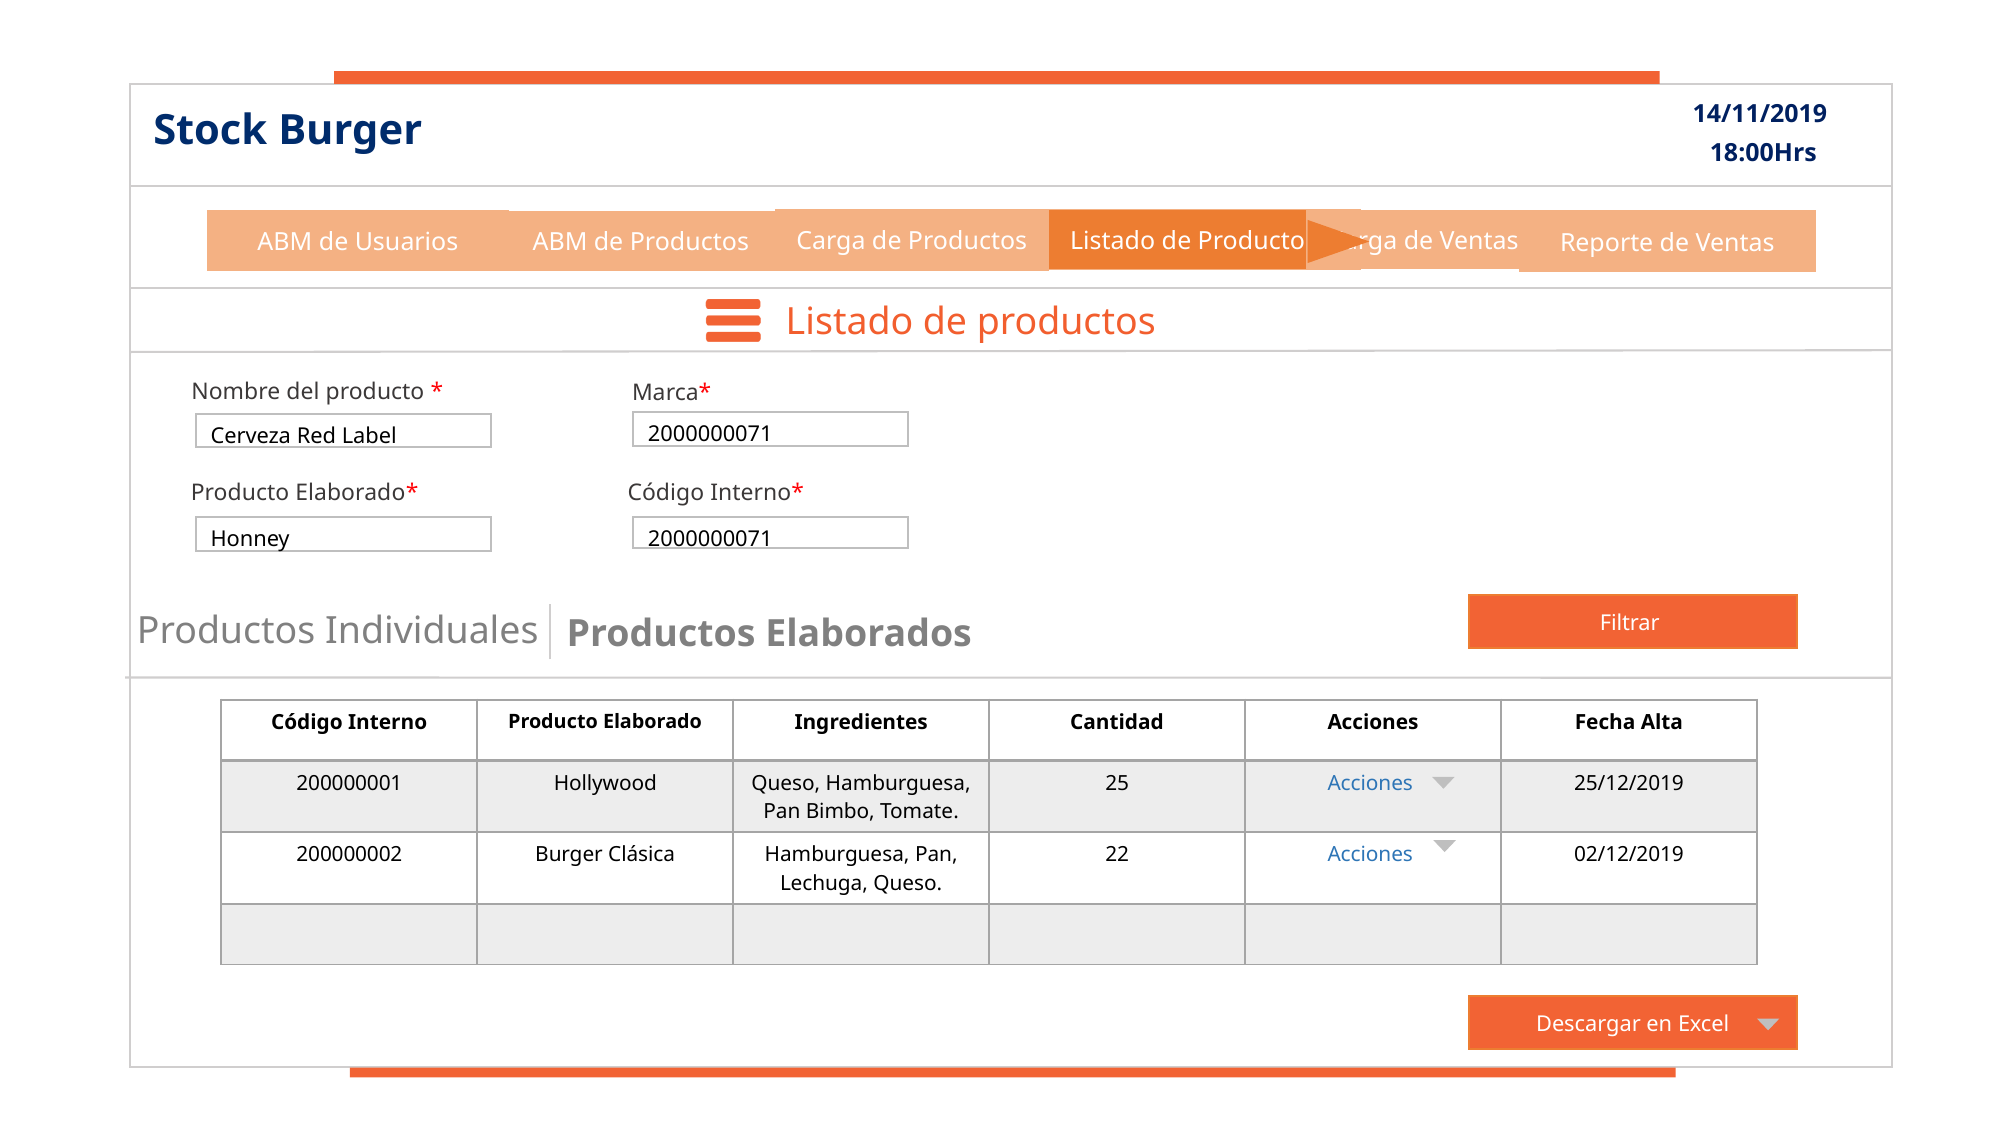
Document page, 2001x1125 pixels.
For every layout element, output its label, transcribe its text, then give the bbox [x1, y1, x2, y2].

table_cell 02/12/2019 [1502, 833, 1756, 903]
table_cell 200000002 [222, 833, 476, 903]
table_cell [1246, 905, 1500, 964]
table_header Cantidad [990, 701, 1244, 759]
table_header Código Interno [222, 701, 476, 759]
table_cell 25/12/2019 [1502, 762, 1756, 831]
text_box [125, 71, 1893, 678]
table_cell [478, 905, 732, 964]
table_cell Hamburguesa, Pan, Lechuga, Queso. [734, 833, 988, 903]
table_cell Hollywood [478, 762, 732, 831]
table_header Producto Elaborado [478, 701, 732, 759]
table_cell 25 [990, 762, 1244, 831]
table_cell [990, 905, 1244, 964]
table_cell Acciones [1246, 762, 1500, 831]
text_box [1430, 776, 1456, 790]
text_box [1432, 839, 1458, 853]
table_cell Burger Clásica [478, 833, 732, 903]
table_cell Acciones [1246, 833, 1500, 903]
table_cell 200000001 [222, 762, 476, 831]
table_cell 22 [990, 833, 1244, 903]
table_header Ingredientes [734, 701, 988, 759]
table_header Acciones [1246, 701, 1500, 759]
text_box [129, 679, 1893, 1068]
text_box [1755, 1017, 1781, 1032]
table_header Fecha Alta [1502, 701, 1756, 759]
text_box [349, 1067, 1676, 1078]
table_cell [222, 905, 476, 964]
table_cell [734, 905, 988, 964]
table_cell Queso, Hamburguesa, Pan Bimbo, Tomate. [734, 762, 988, 831]
table_cell [1502, 905, 1756, 964]
